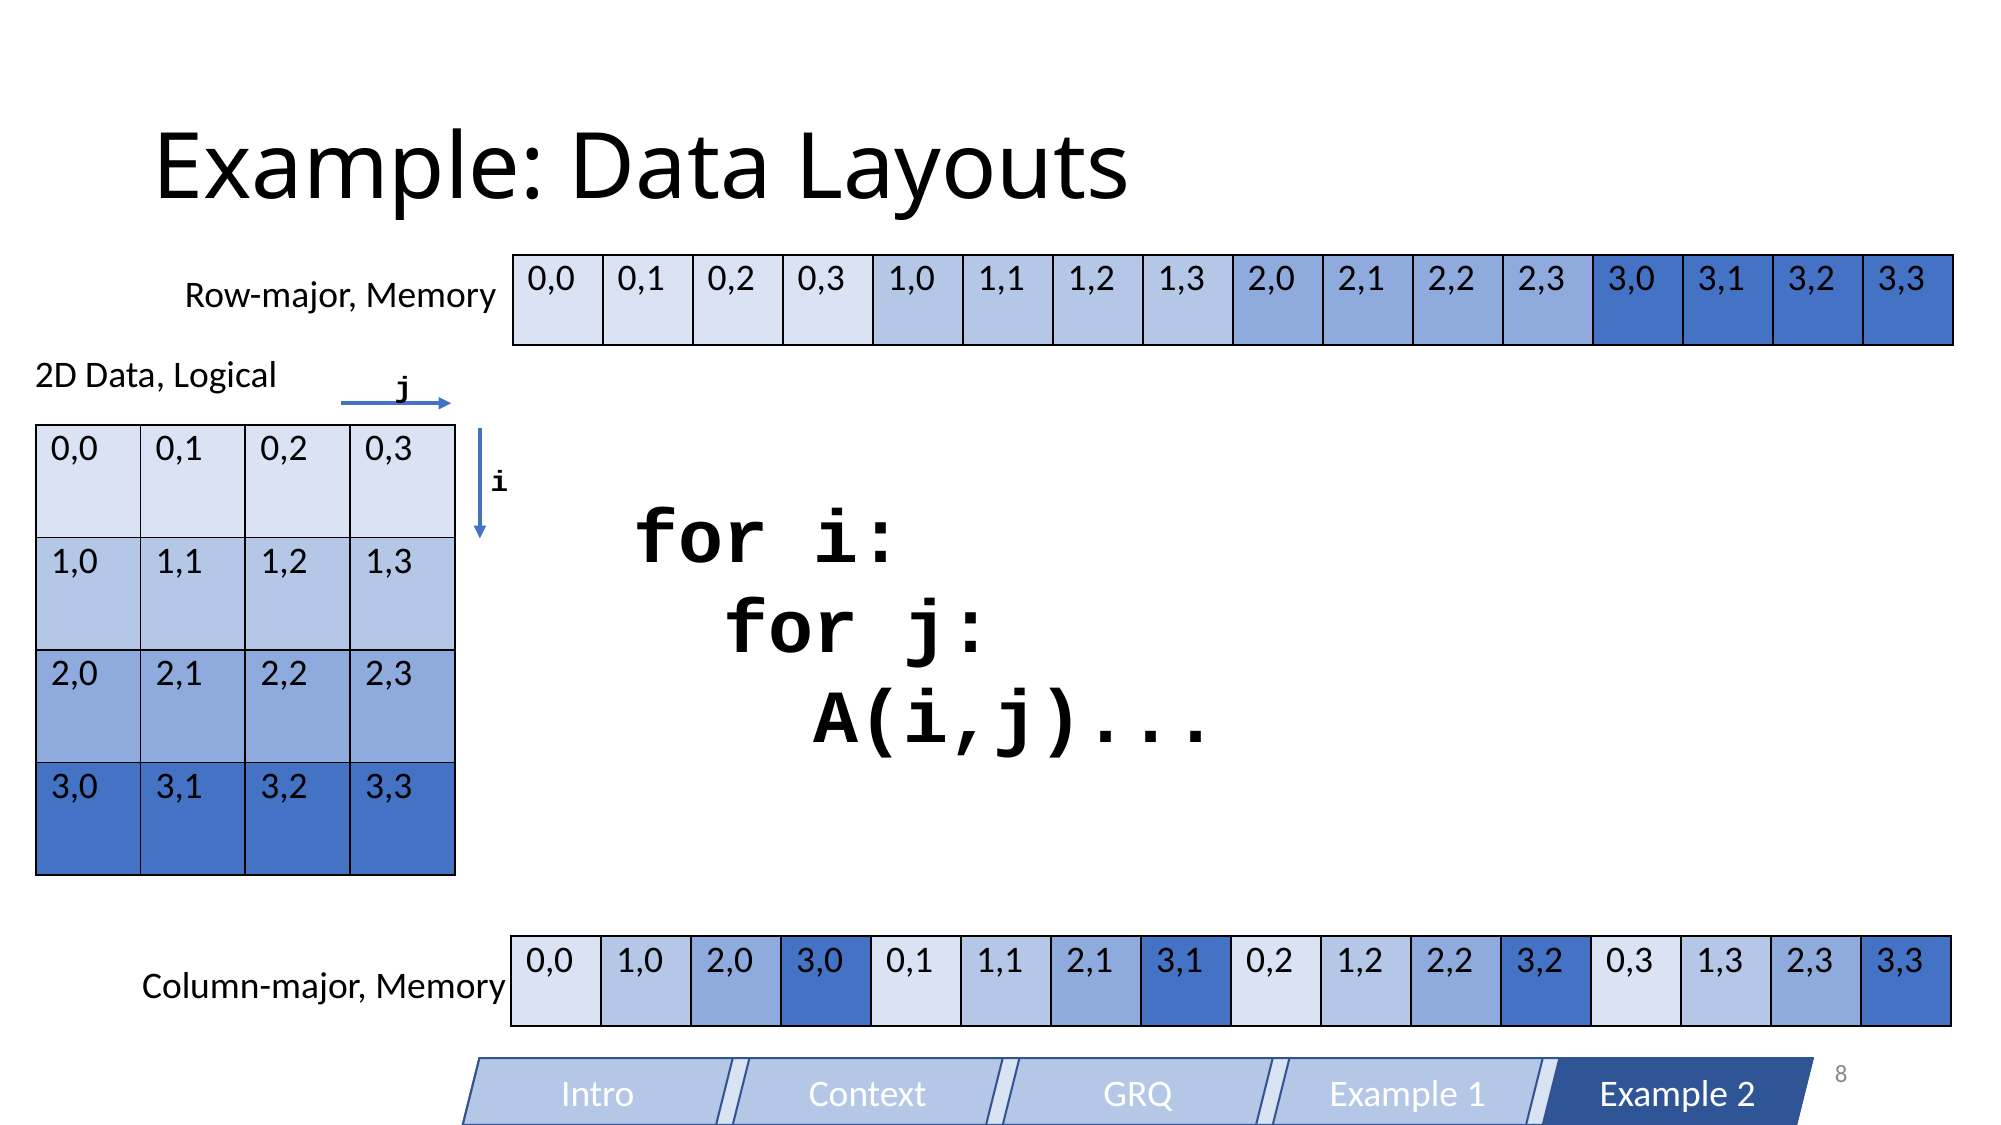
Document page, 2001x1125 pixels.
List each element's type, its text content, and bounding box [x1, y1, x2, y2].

table_header 3,0 [782, 937, 870, 1025]
table_header 2,3 [1772, 937, 1860, 1025]
table_cell 3,0 [37, 763, 140, 874]
table_header 0,0 [37, 426, 140, 537]
table_header 1,3 [1682, 937, 1770, 1025]
table_cell 3,2 [246, 763, 349, 874]
table_header 0,3 [351, 426, 454, 537]
table_header 2,1 [1324, 256, 1412, 344]
table_header 2,0 [1234, 256, 1322, 344]
table_header 3,0 [1594, 256, 1682, 344]
text_box for i: for j: A(i,j)... [618, 479, 1234, 855]
table_header 0,1 [141, 426, 244, 537]
table_header 1,0 [602, 937, 690, 1025]
table_header 3,1 [1684, 256, 1772, 344]
table_header 0,0 [514, 256, 602, 344]
text_box j [379, 404, 427, 411]
table_header 0,3 [784, 256, 872, 344]
table_cell 2,3 [351, 651, 454, 762]
table_header 0,2 [1232, 937, 1320, 1025]
slide_number 8 [1412, 1042, 1863, 1103]
text_box 2D Data, Logical [20, 342, 293, 403]
table_header 3,2 [1774, 256, 1862, 344]
table_header 2,1 [1052, 937, 1140, 1025]
text_box Row-major, Memory [170, 262, 512, 323]
table_header 2,3 [1504, 256, 1592, 344]
table_header 3,2 [1502, 937, 1590, 1025]
table_header 1,1 [964, 256, 1052, 344]
table_cell 1,3 [351, 538, 454, 649]
table_cell 2,2 [246, 651, 349, 762]
table_cell 2,0 [37, 651, 140, 762]
table_cell 3,1 [141, 763, 244, 874]
text_box Column-major, Memory [127, 953, 522, 1014]
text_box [462, 1058, 1813, 1125]
table_header 3,1 [1142, 937, 1230, 1025]
table_header 0,0 [512, 937, 600, 1025]
table_header 2,0 [692, 937, 780, 1025]
table_header 1,3 [1144, 256, 1232, 344]
text_box j [379, 361, 427, 403]
table_header 2,2 [1412, 937, 1500, 1025]
table_header 0,2 [694, 256, 782, 344]
table_cell 3,3 [351, 763, 454, 874]
table_header 1,0 [874, 256, 962, 344]
table_cell 1,0 [37, 538, 140, 649]
table_header 0,2 [246, 426, 349, 537]
text_box i [475, 454, 523, 483]
table_header 2,2 [1414, 256, 1502, 344]
table_header 3,3 [1862, 937, 1950, 1025]
table_header 1,2 [1322, 937, 1410, 1025]
table_cell 1,2 [246, 538, 349, 649]
table_header 0,1 [604, 256, 692, 344]
table_header 0,1 [872, 937, 960, 1025]
table_cell 1,1 [141, 538, 244, 649]
table_cell 2,1 [141, 651, 244, 762]
table_header 1,2 [1054, 256, 1142, 344]
table_header 3,3 [1864, 256, 1952, 344]
table_header 0,3 [1592, 937, 1680, 1025]
table_header 1,1 [962, 937, 1050, 1025]
title Example: Data Layouts [137, 59, 1863, 278]
text_box i [475, 484, 523, 505]
